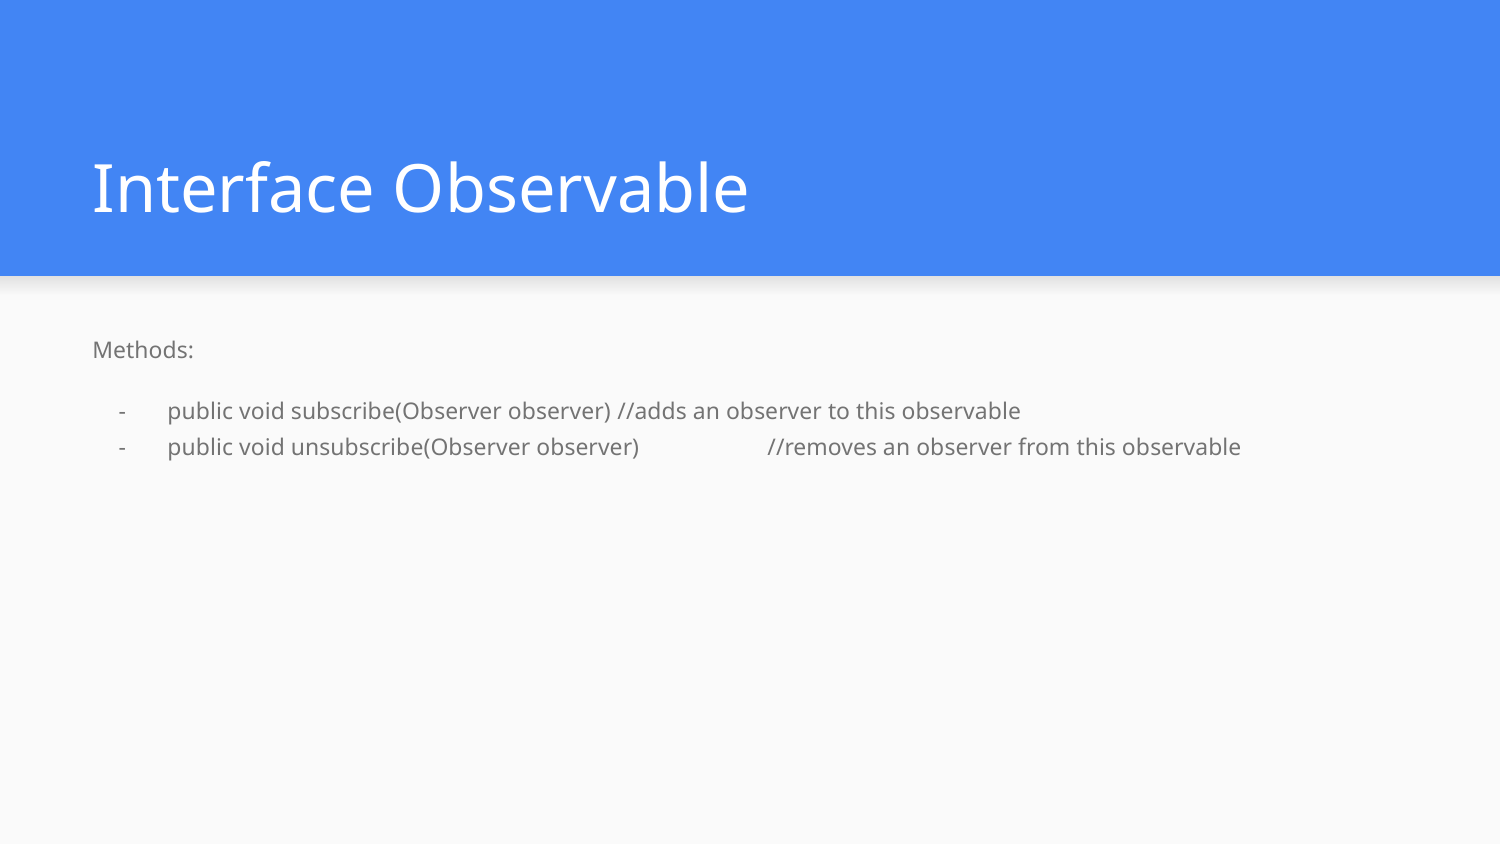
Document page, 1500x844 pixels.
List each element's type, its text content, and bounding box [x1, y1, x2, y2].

list Methods: public void subscribe(Observer observer) //adds an observer to this observable public void unsubscribe(Observer observer) //removes an observer from this observable [77, 314, 1427, 760]
title Interface Observable [77, 121, 1427, 248]
